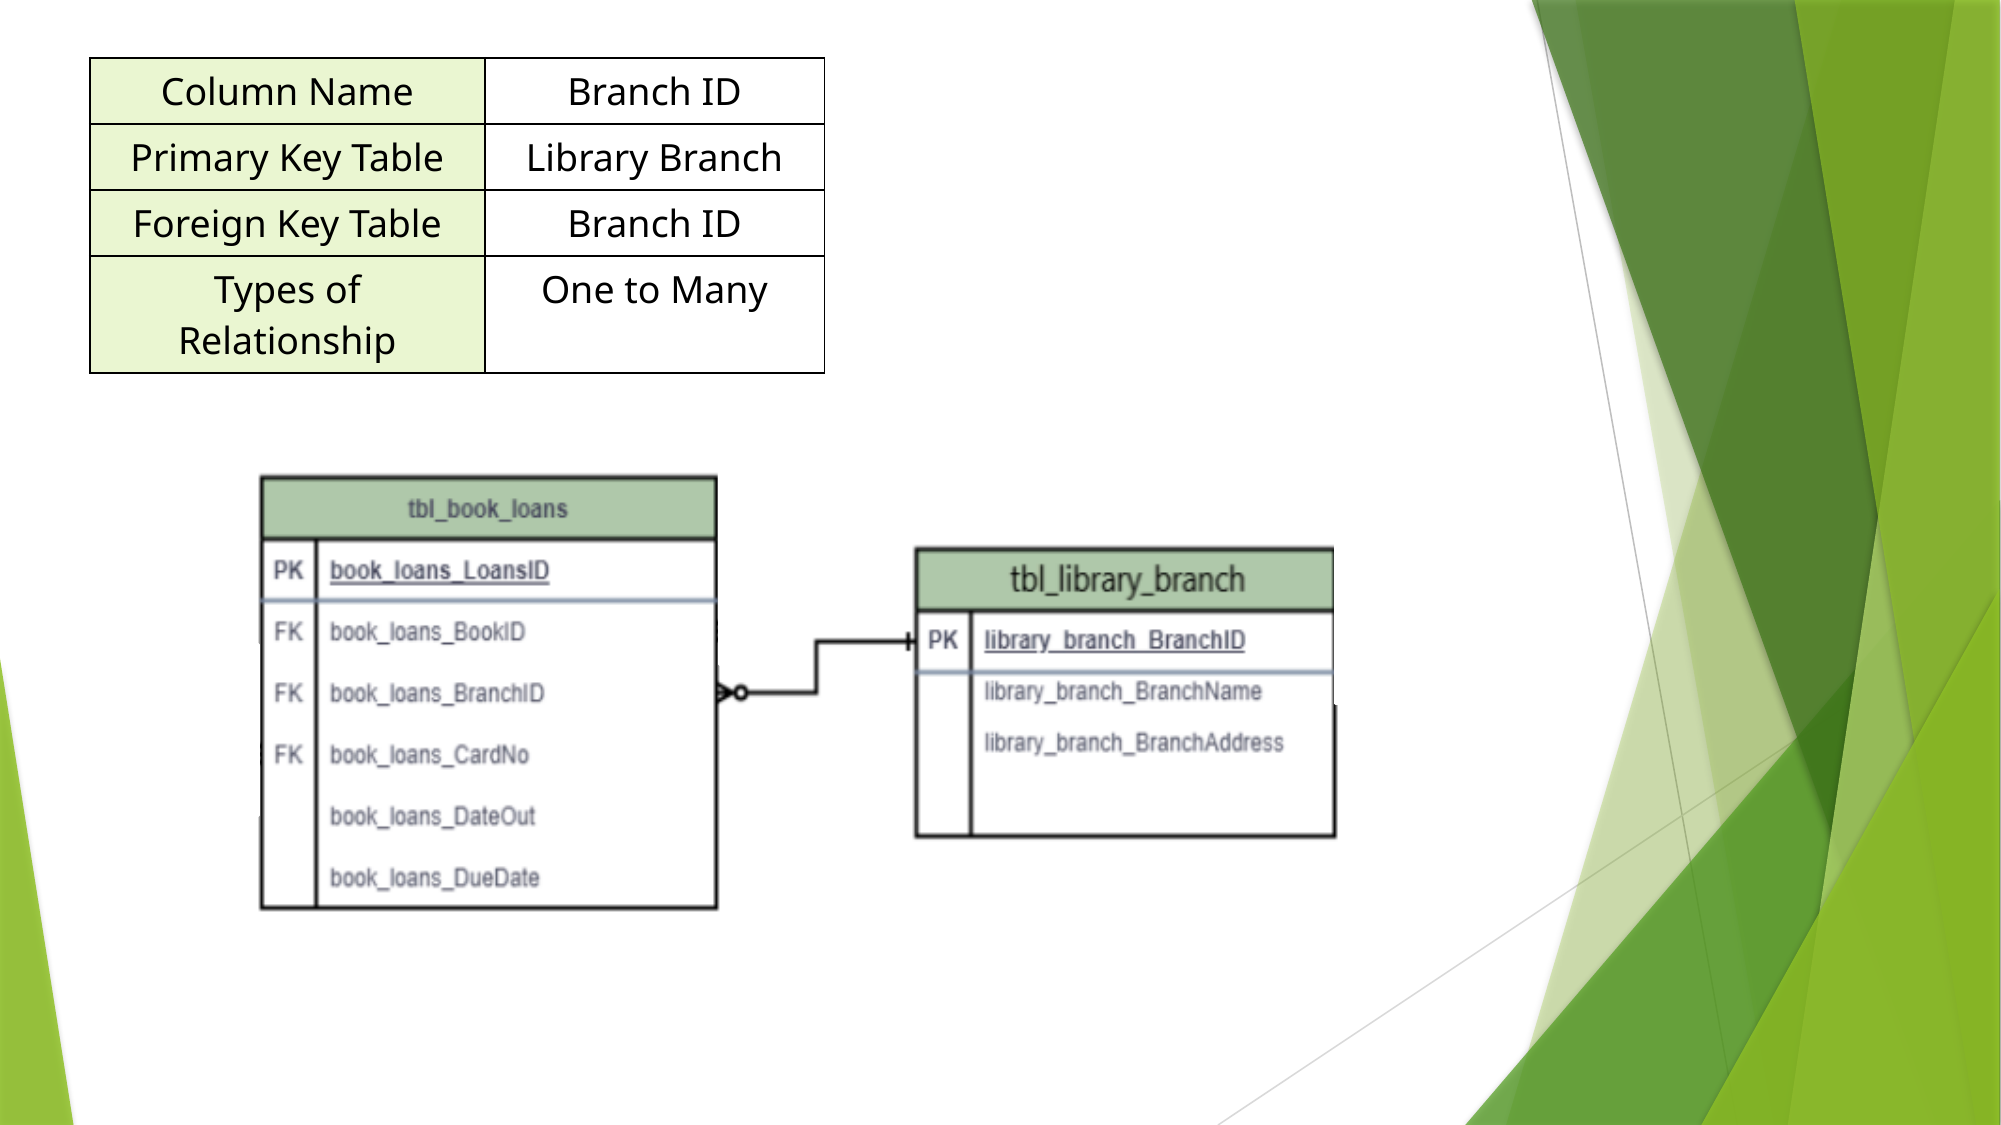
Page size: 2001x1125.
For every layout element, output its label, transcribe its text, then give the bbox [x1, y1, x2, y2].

table_cell One to Many [486, 257, 824, 366]
table_header Column Name [91, 59, 484, 123]
table_cell Primary Key Table [91, 125, 484, 189]
table_cell Library Branch [486, 125, 824, 189]
table_cell Types of Relationship [91, 257, 484, 372]
table_cell Foreign Key Table [91, 191, 484, 255]
table_cell Branch ID [486, 191, 824, 255]
table_header Branch ID [486, 59, 824, 123]
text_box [172, 367, 1477, 938]
